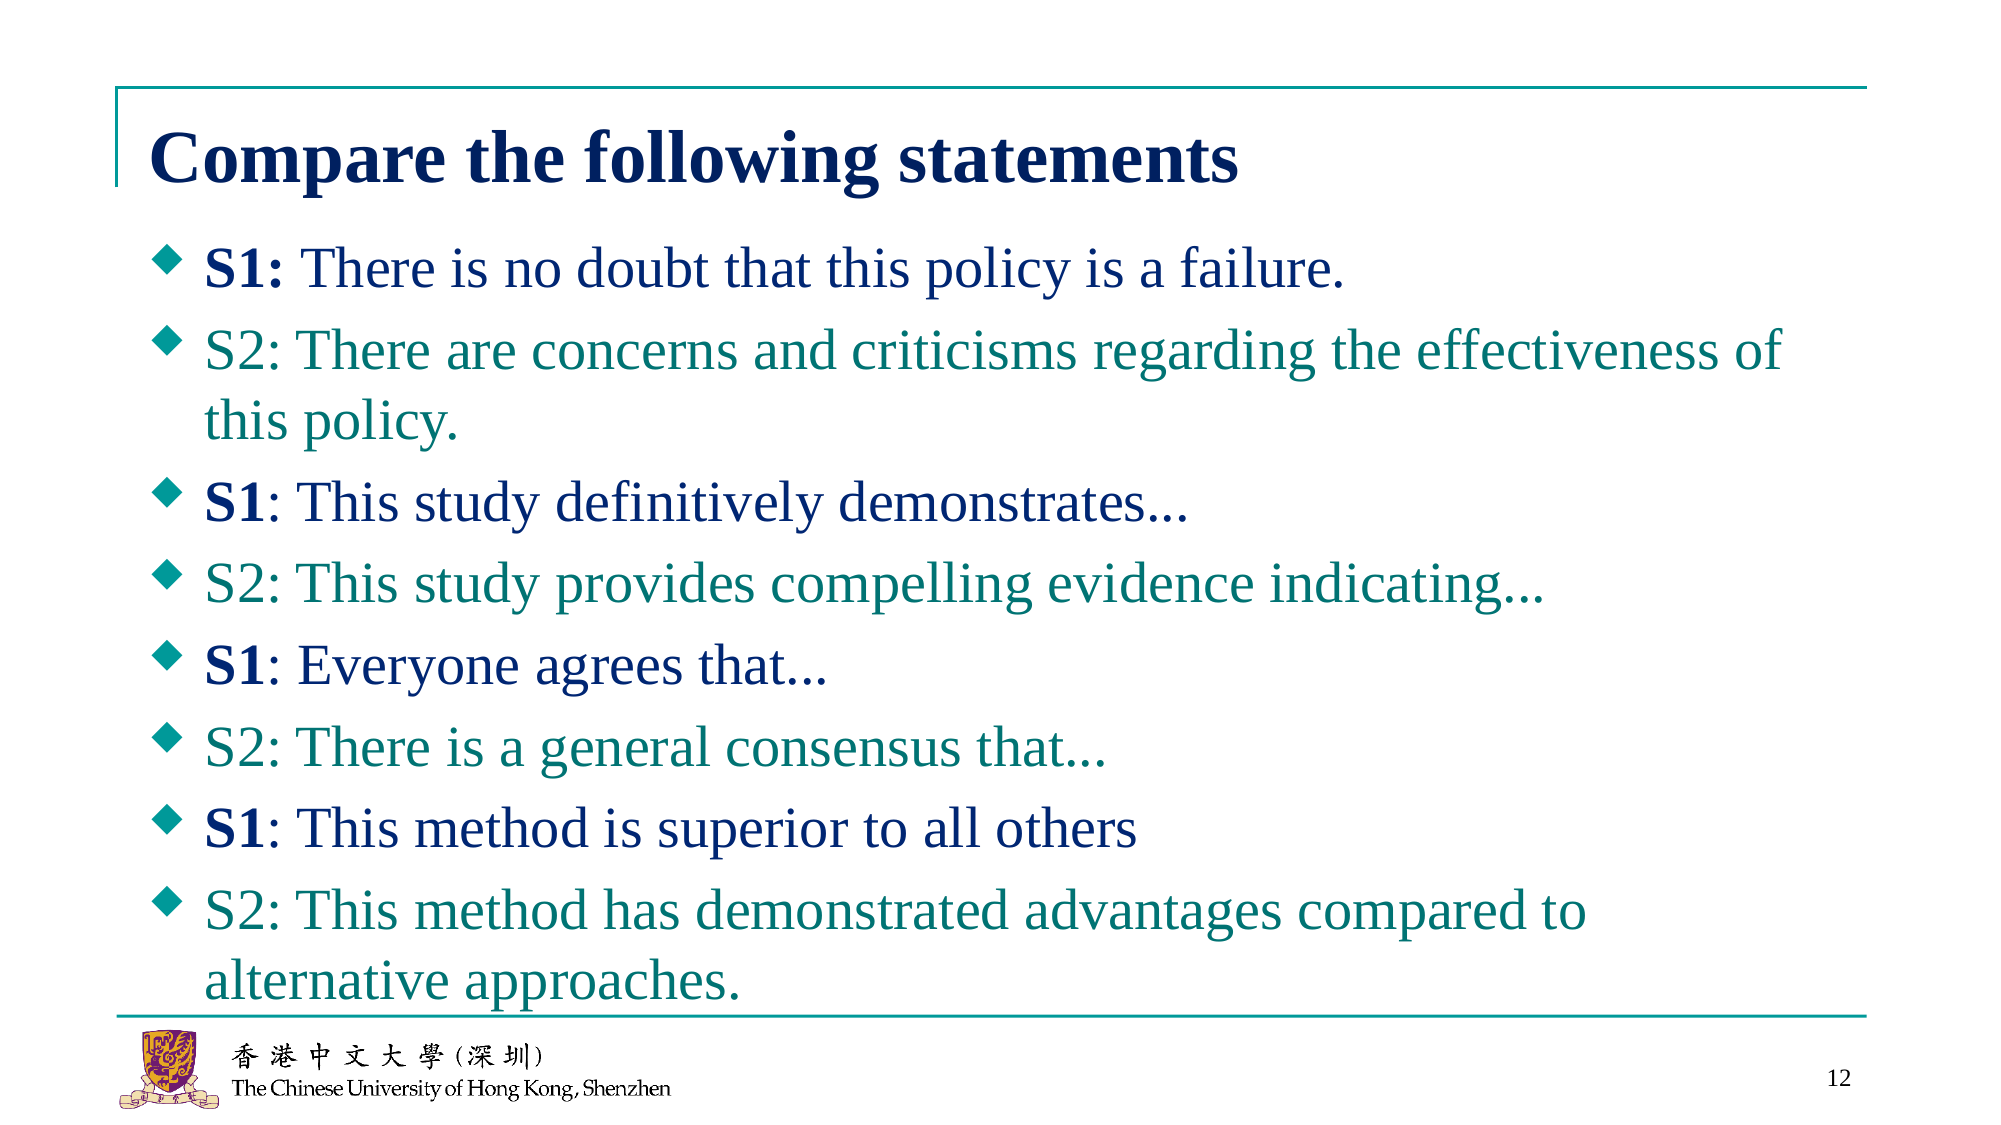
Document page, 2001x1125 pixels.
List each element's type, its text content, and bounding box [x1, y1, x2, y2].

title Compare the following statements [133, 99, 1850, 221]
list S1: There is no doubt that this policy is a failure. S2: There are concerns and criticisms regarding the effectiveness of this policy. S1: This study definitively demonstrates... S2: This study provides compelling evidence indicating... S1: Everyone agrees that... S2: There is a general consensus that... S1: This method is superior to all others S2: This method has demonstrated advantages compared to alternative approaches. [133, 221, 1850, 951]
picture [67, 995, 723, 1125]
slide_number 12 [1399, 1023, 1867, 1100]
